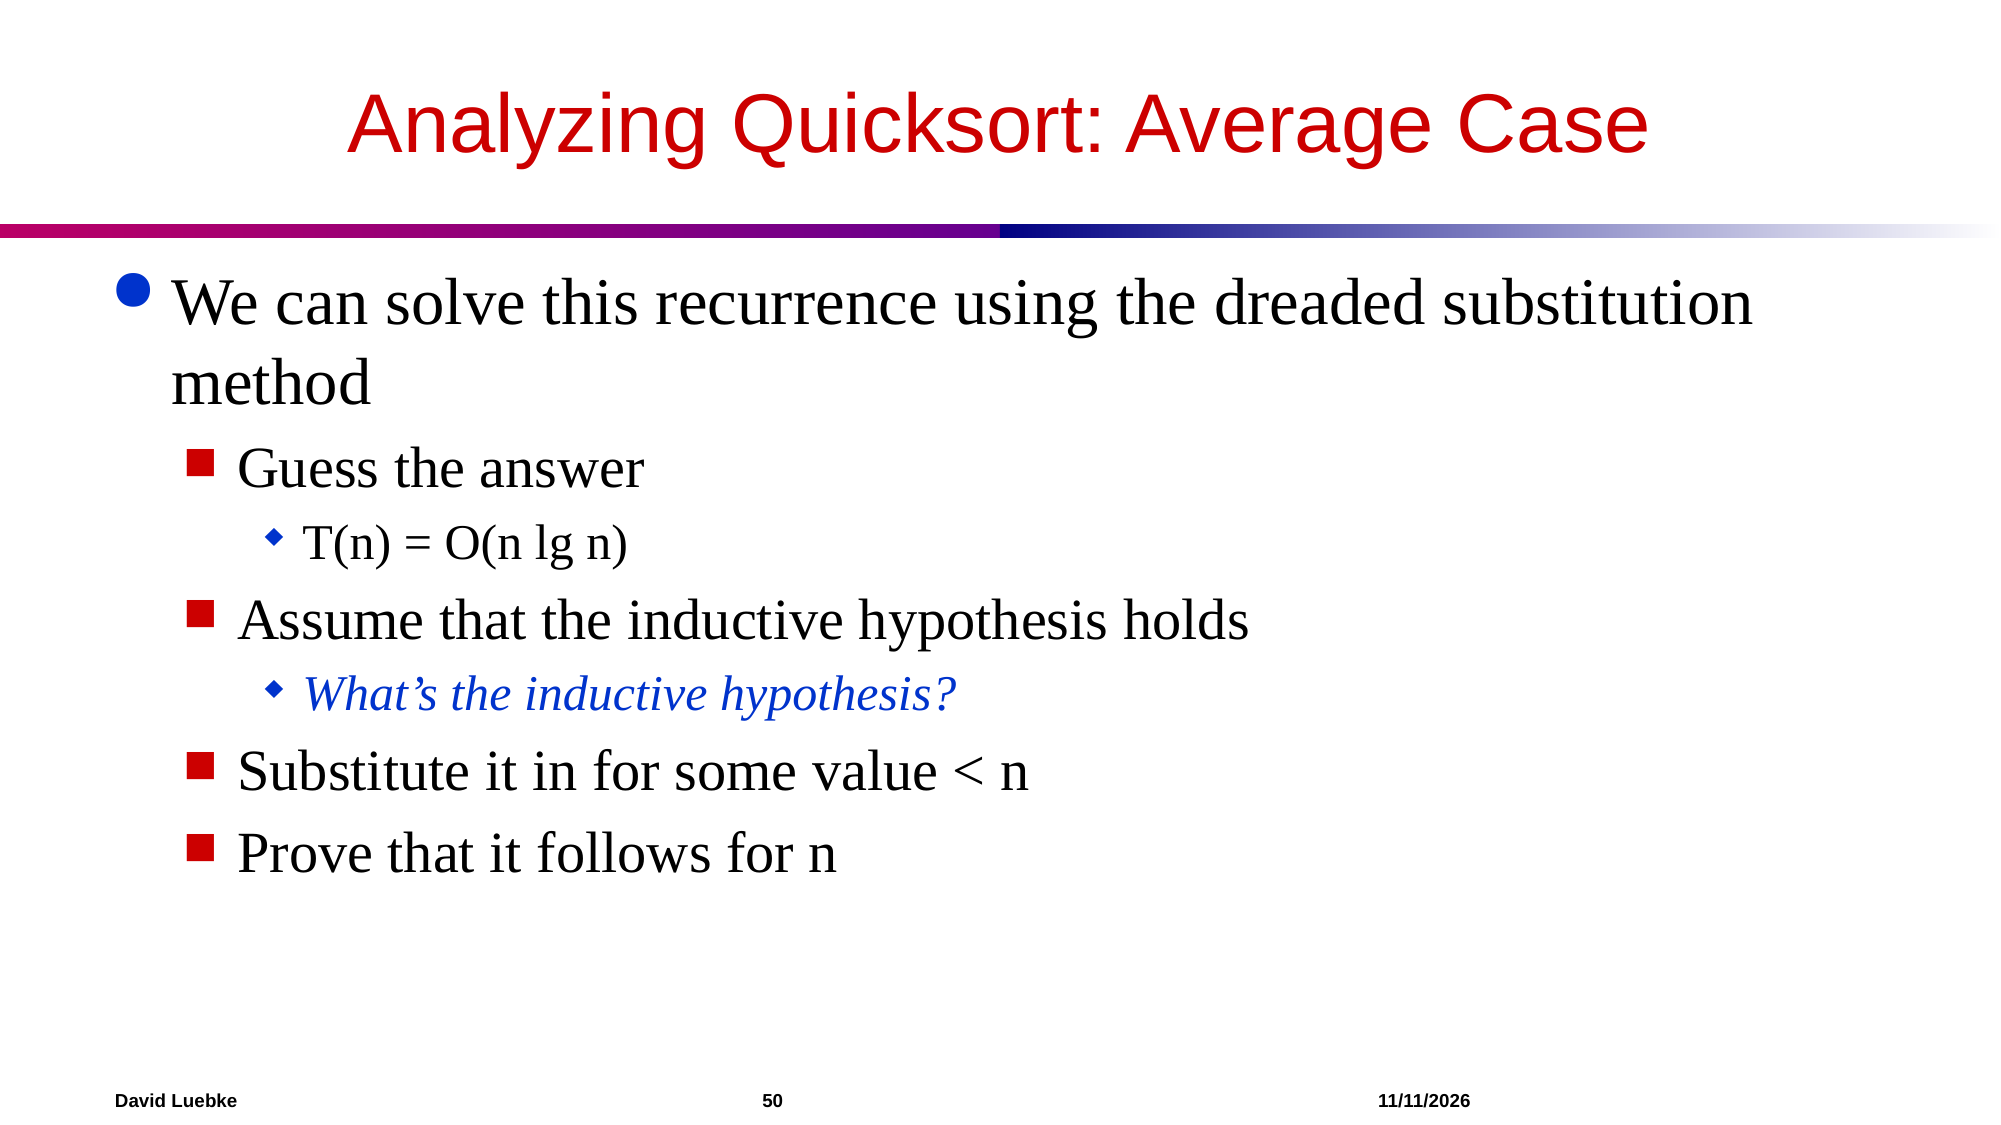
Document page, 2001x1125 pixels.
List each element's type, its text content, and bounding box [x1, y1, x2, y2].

footer David Luebke 50 11/21/2021 [99, 1074, 1901, 1125]
title Analyzing Quicksort: Average Case [99, 37, 1900, 200]
list We can solve this recurrence using the dreaded substitution method Guess the answer T(n) = O(n lg n) Assume that the inductive hypothesis holds What’s the inductive hypothesis? Substitute it in for some value < n Prove that it follows for n [99, 249, 1900, 963]
